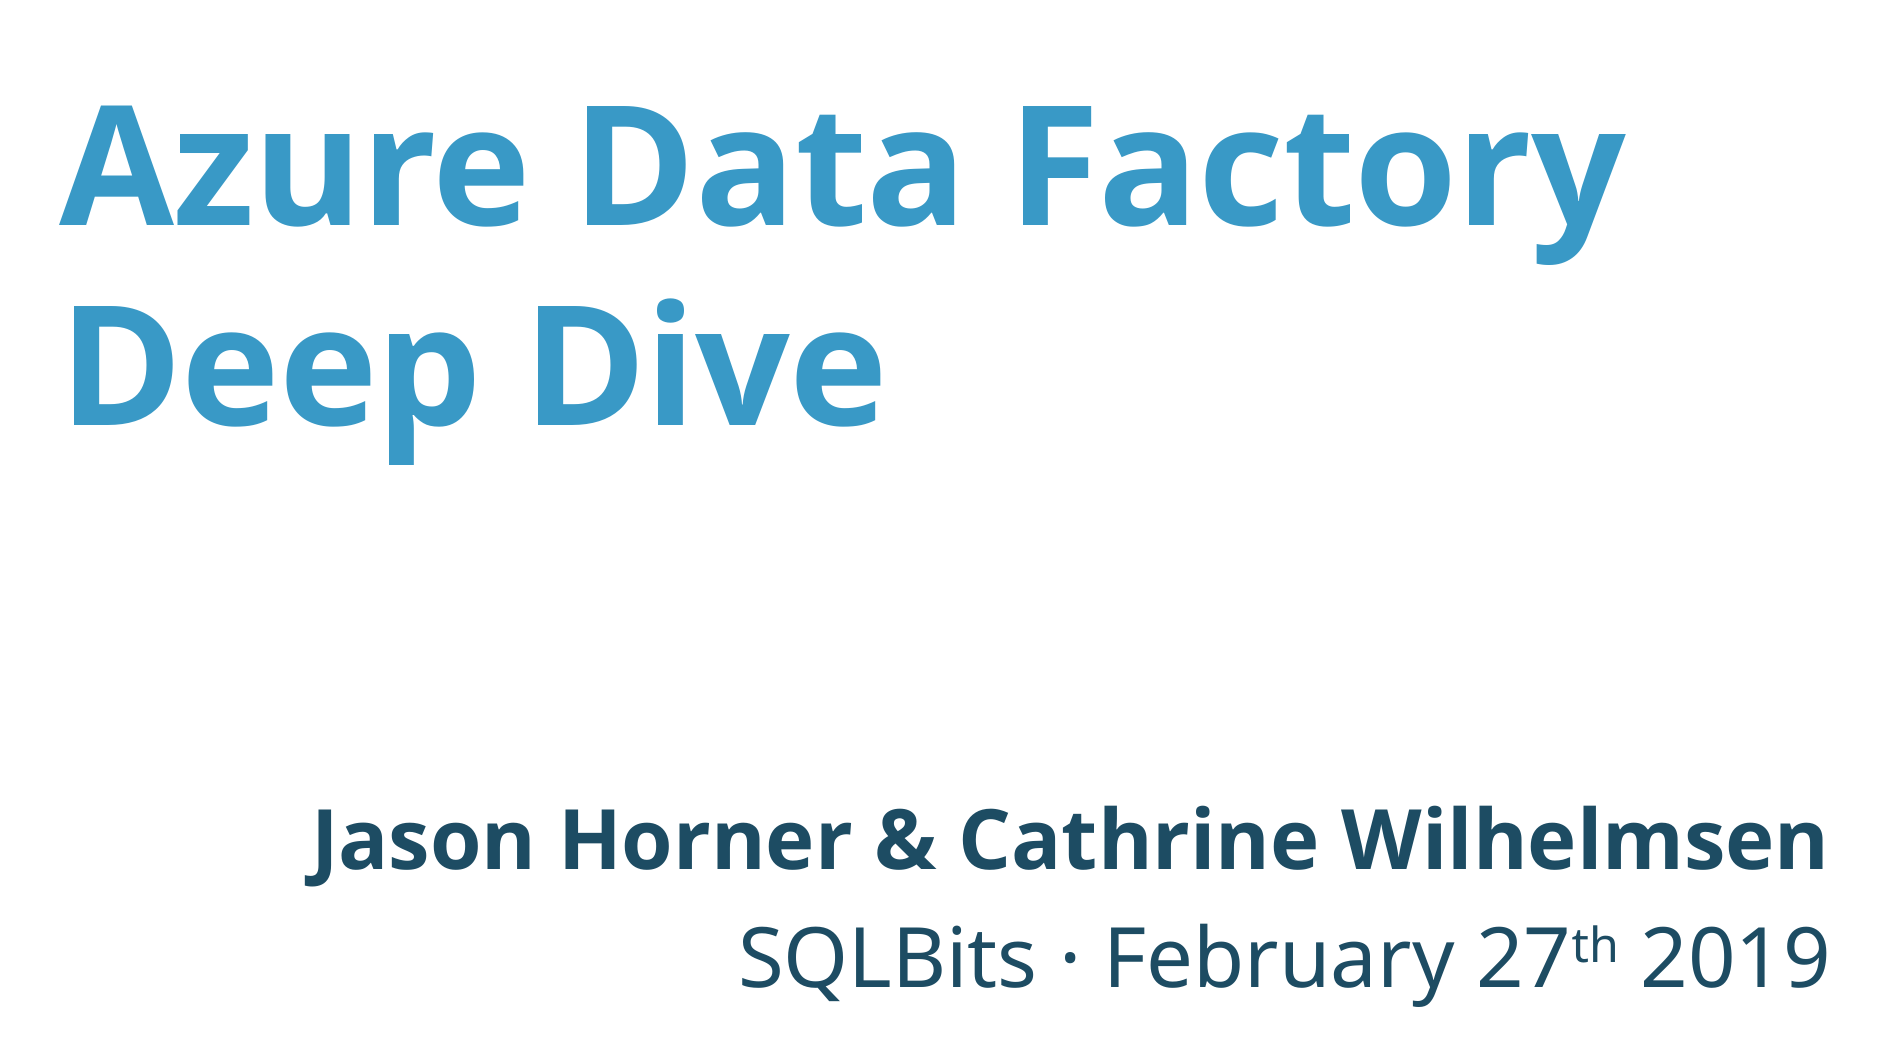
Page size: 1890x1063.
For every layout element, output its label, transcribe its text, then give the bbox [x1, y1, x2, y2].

list SQLBits · February 27th 2019 [59, 885, 1831, 1004]
title Azure Data Factory Deep Dive [59, 59, 1831, 620]
list Jason Horner & Cathrine Wilhelmsen [59, 620, 1831, 885]
